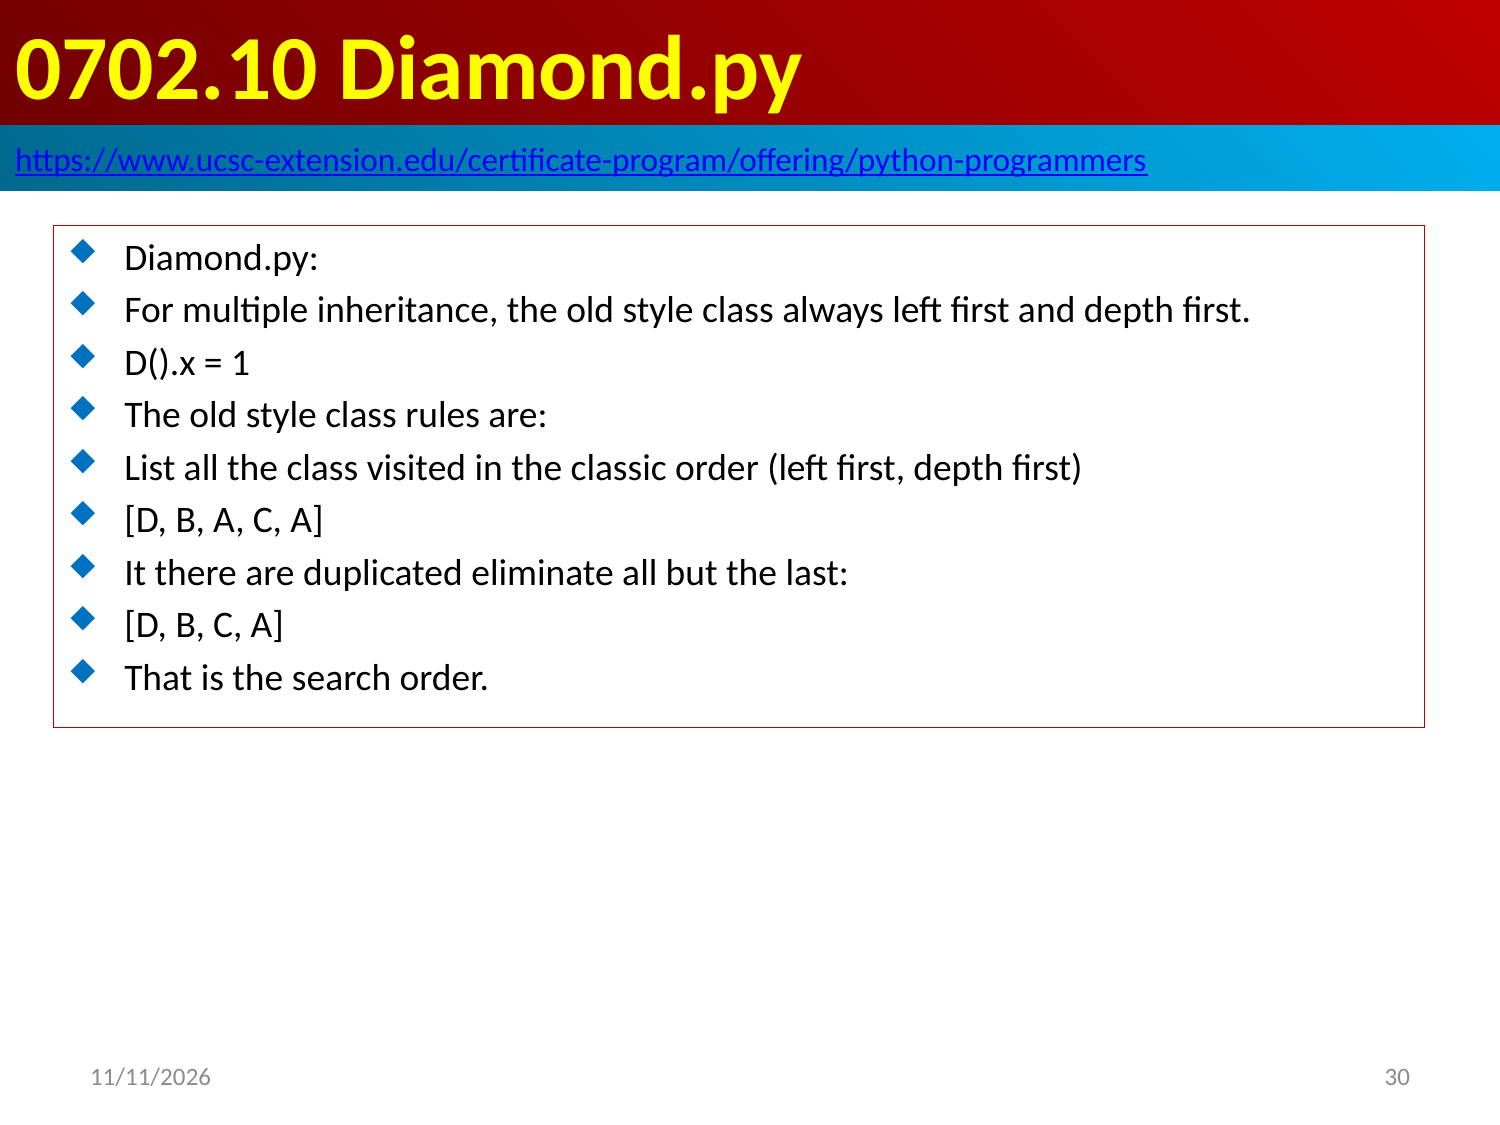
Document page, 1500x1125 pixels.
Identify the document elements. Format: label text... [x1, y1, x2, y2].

text_box https://www.ucsc-extension.edu/certificate-program/offering/python-programmers [0, 125, 1500, 191]
slide_number 30 [1074, 1042, 1425, 1109]
title 0702.10 Diamond.py [0, 0, 1500, 125]
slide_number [75, 1042, 425, 1109]
subtitle Diamond.py: For multiple inheritance, the old style class always left first and depth first. D().x = 1 The old style class rules are: List all the class visited in the classic order (left first, depth first) [D, B, A, C, A] It there are duplicated eliminate all but the last: [D, B, C, A] That is the search order. [53, 225, 1425, 728]
